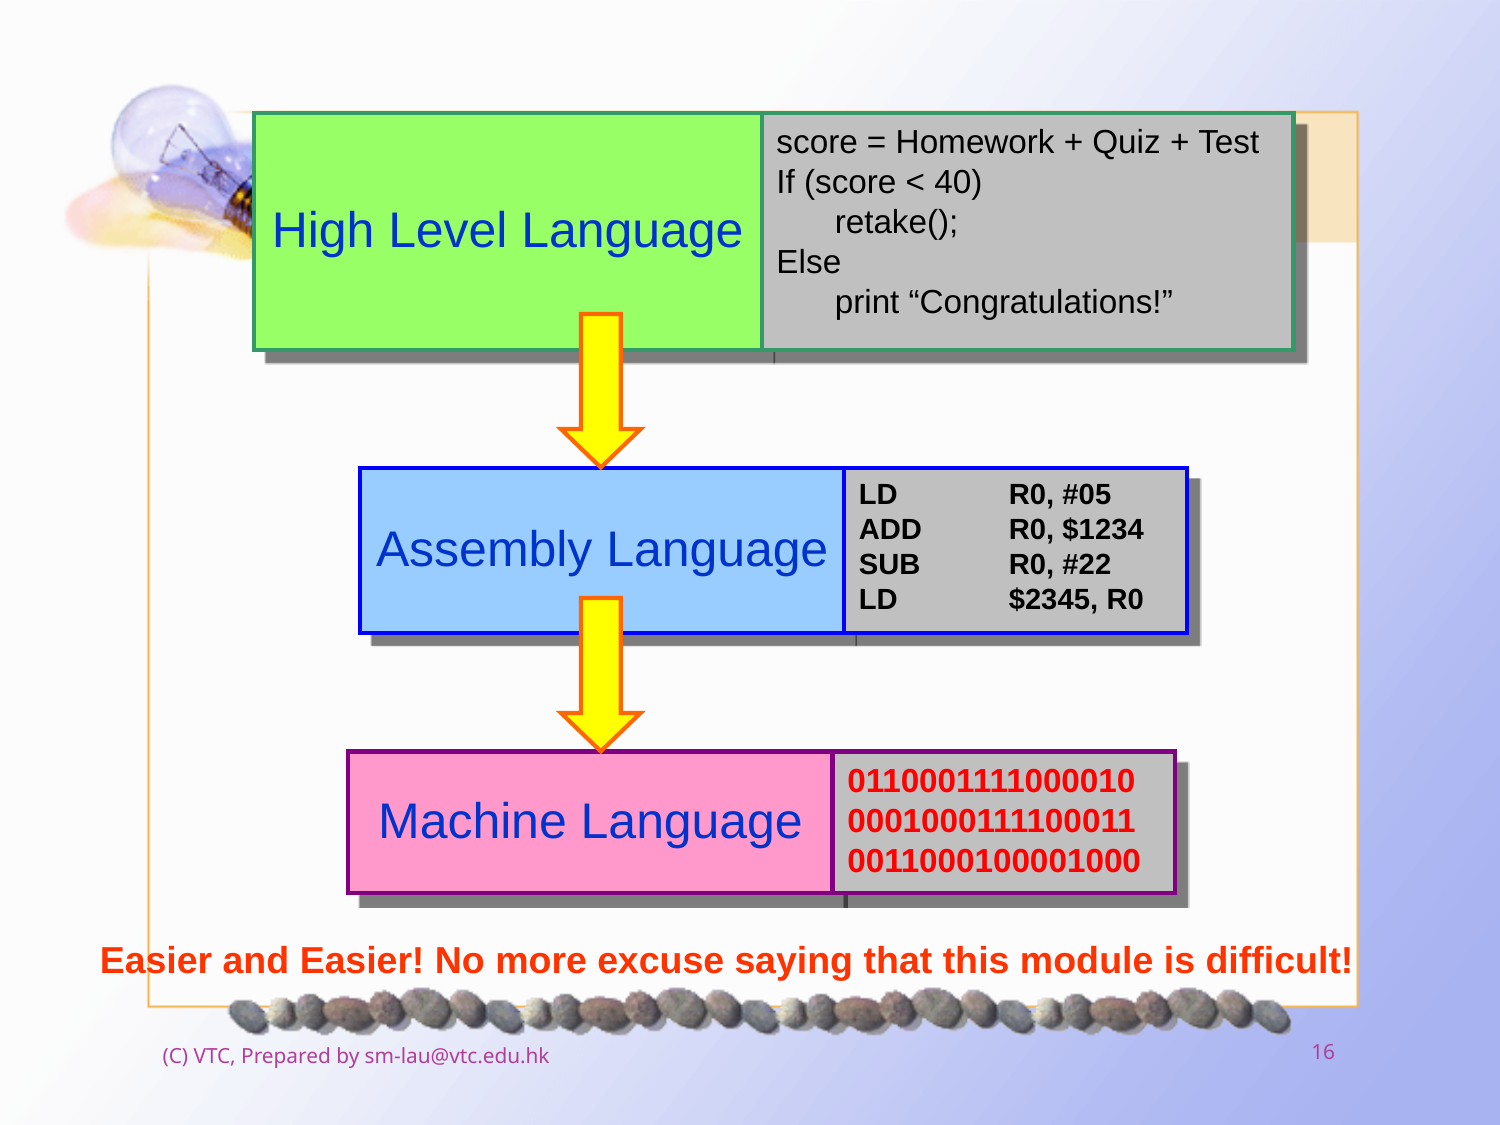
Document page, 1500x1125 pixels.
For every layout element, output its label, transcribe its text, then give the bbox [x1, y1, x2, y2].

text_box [348, 751, 1176, 894]
slide_number 16 [1237, 1024, 1351, 1076]
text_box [359, 467, 1188, 634]
text_box Easier and Easier! No more excuse saying that this module is difficult! [85, 928, 1370, 989]
footer (C) VTC, Prepared by sm-lau@vtc.edu.hk [147, 1024, 680, 1076]
text_box [560, 358, 641, 466]
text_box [253, 112, 1294, 350]
text_box [560, 643, 641, 749]
picture [0, 0, 1500, 1125]
